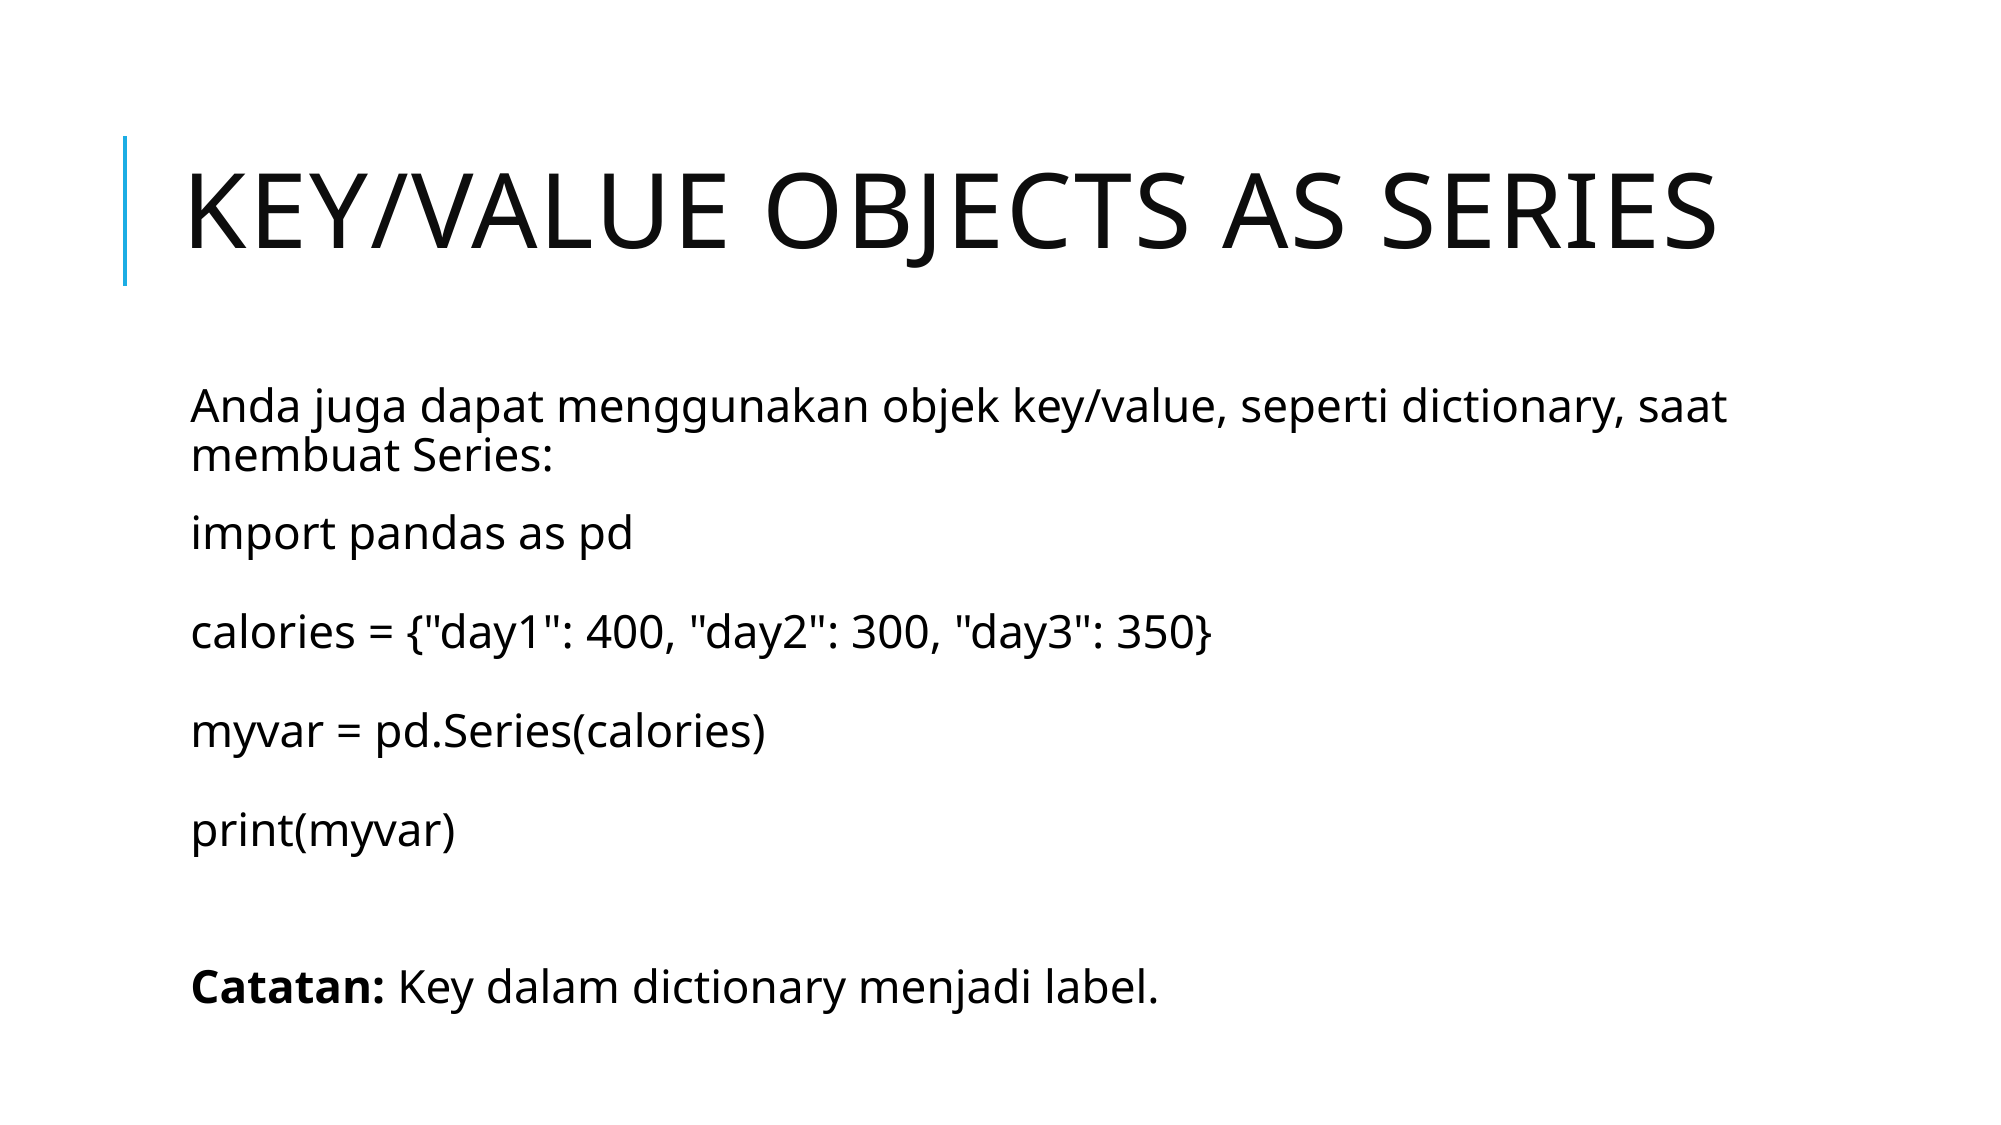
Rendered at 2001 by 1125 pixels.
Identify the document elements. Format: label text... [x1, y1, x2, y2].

list Anda juga dapat menggunakan objek key/value, seperti dictionary, saat membuat Series: import pandas as pd calories = {"day1": 400, "day2": 300, "day3": 350} myvar = pd.Series(calories) print(myvar) Catatan: Key dalam dictionary menjadi label. [168, 375, 1763, 1035]
title Key/Value Objects as Series [168, 96, 1763, 342]
